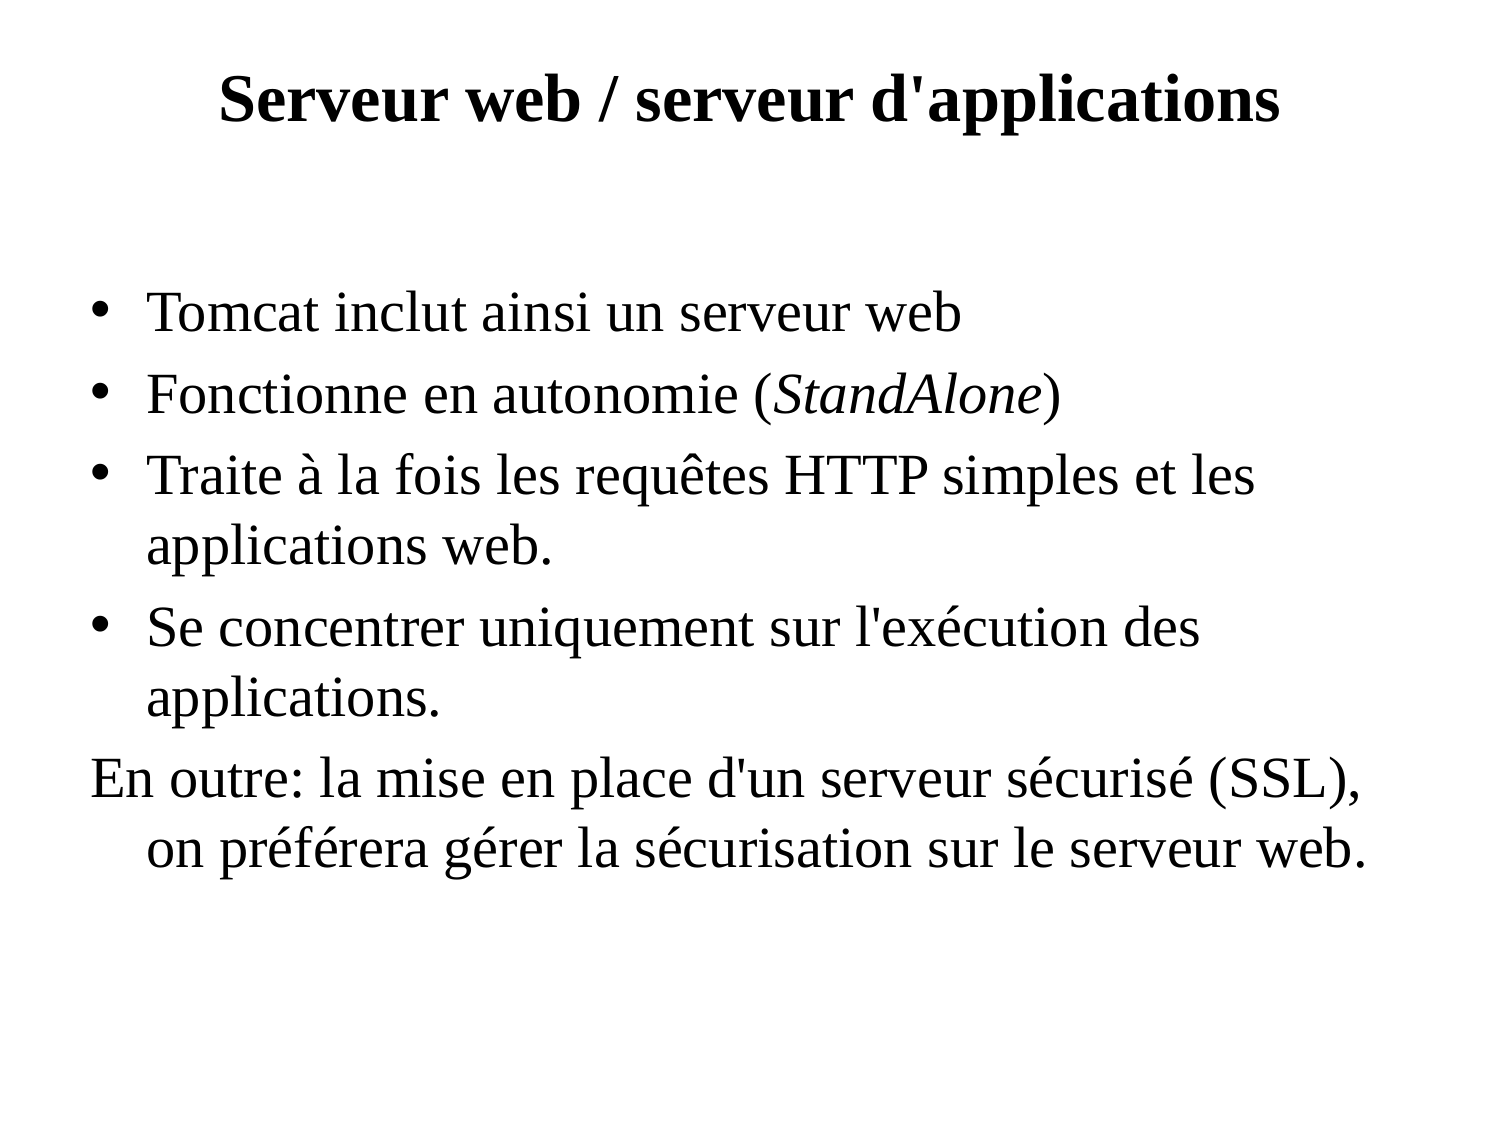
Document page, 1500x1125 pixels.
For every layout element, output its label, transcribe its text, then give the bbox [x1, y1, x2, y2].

title Serveur web / serveur d'applications [75, 45, 1425, 184]
list Tomcat inclut ainsi un serveur web Fonctionne en autonomie (StandAlone) Traite à la fois les requêtes HTTP simples et les applications web. Se concentrer uniquement sur l'exécution des applications. En outre: la mise en place d'un serveur sécurisé (SSL), on préférera gérer la sécurisation sur le serveur web. [75, 184, 1425, 1005]
